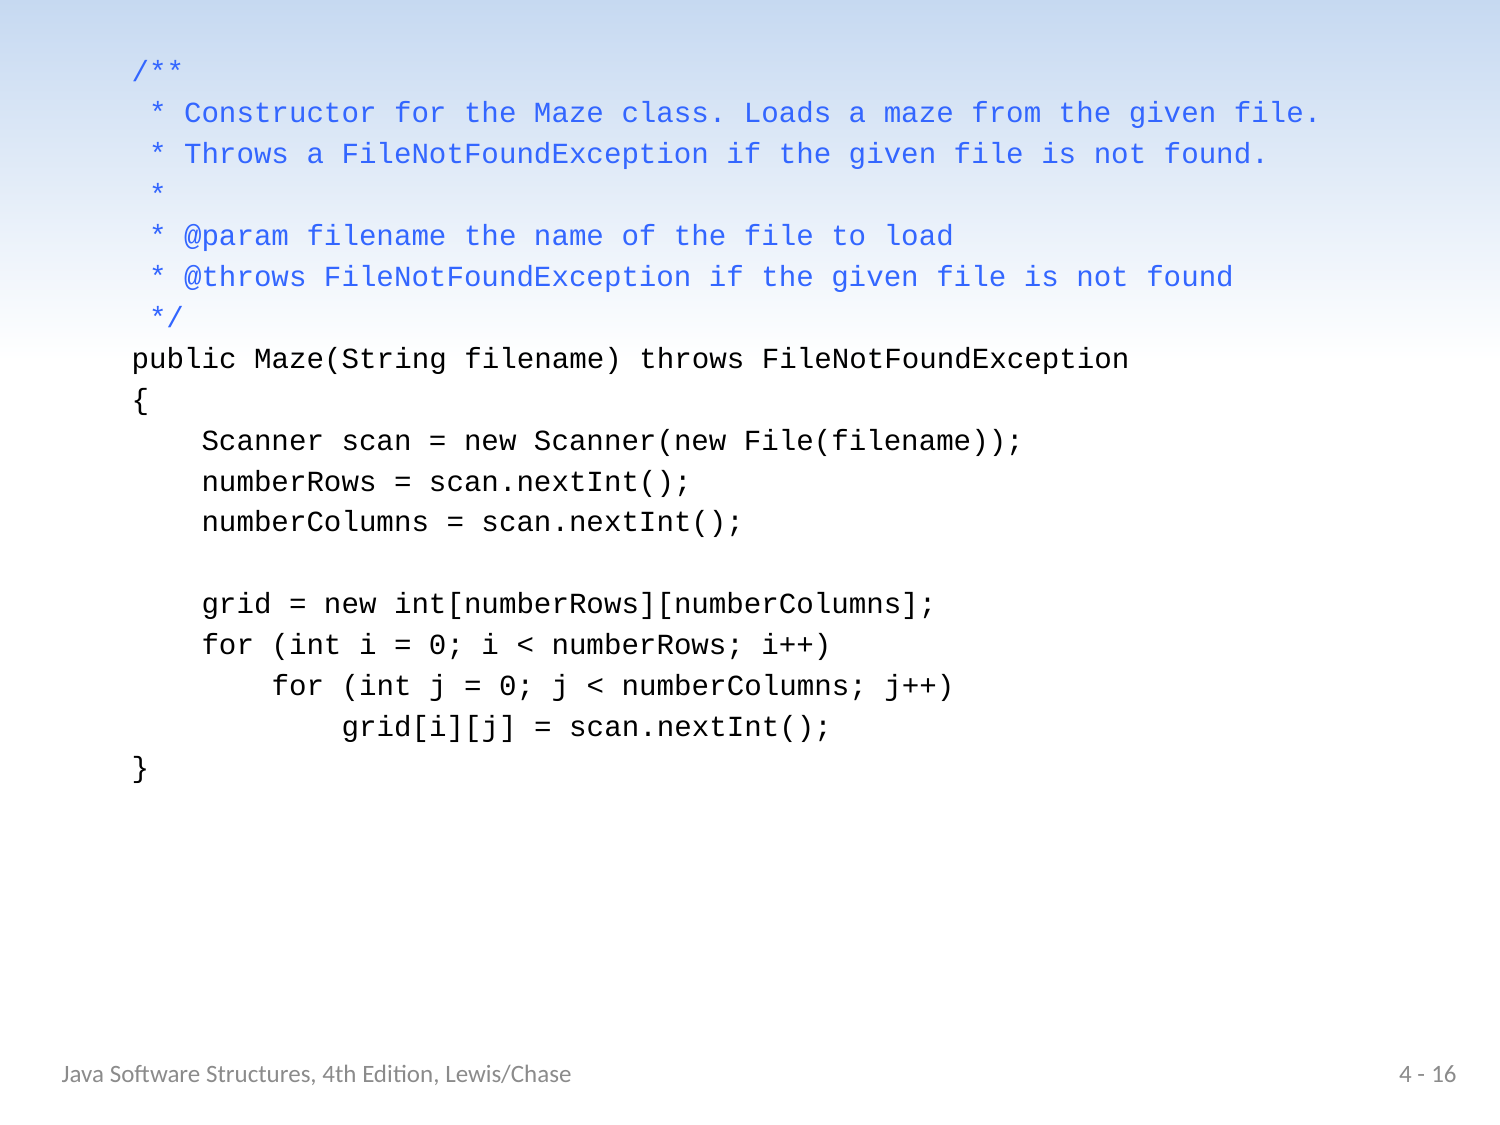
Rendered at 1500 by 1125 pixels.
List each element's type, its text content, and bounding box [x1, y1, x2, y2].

slide_number 4 - 16 [1122, 1042, 1472, 1103]
list /** * Constructor for the Maze class. Loads a maze from the given file. * Throws a FileNotFoundException if the given file is not found. * * @param filename the name of the file to load * @throws FileNotFoundException if the given file is not found */ public Maze(String filename) throws FileNotFoundException { Scanner scan = new Scanner(new File(filename)); numberRows = scan.nextInt(); numberColumns = scan.nextInt(); grid = new int[numberRows][numberColumns]; for (int i = 0; i < numberRows; i++) for (int j = 0; j < numberColumns; j++) grid[i][j] = scan.nextInt(); } [46, 45, 1473, 1043]
footer Java Software Structures, 4th Edition, Lewis/Chase [46, 1042, 1122, 1103]
